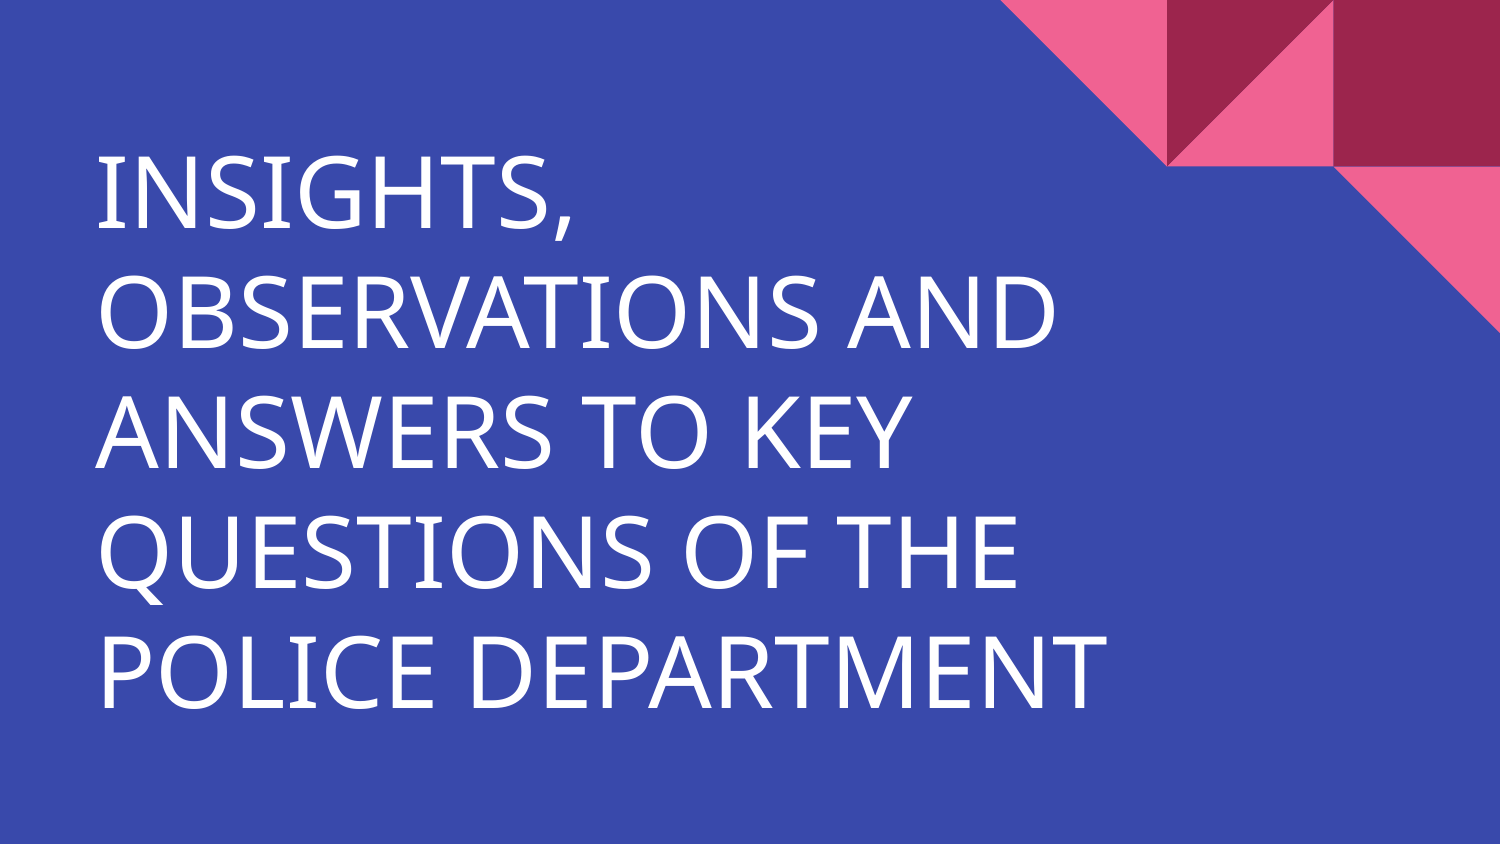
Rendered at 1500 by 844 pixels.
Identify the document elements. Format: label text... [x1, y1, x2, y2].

title INSIGHTS, OBSERVATIONS AND ANSWERS TO KEY QUESTIONS OF THE POLICE DEPARTMENT [80, 86, 1307, 772]
